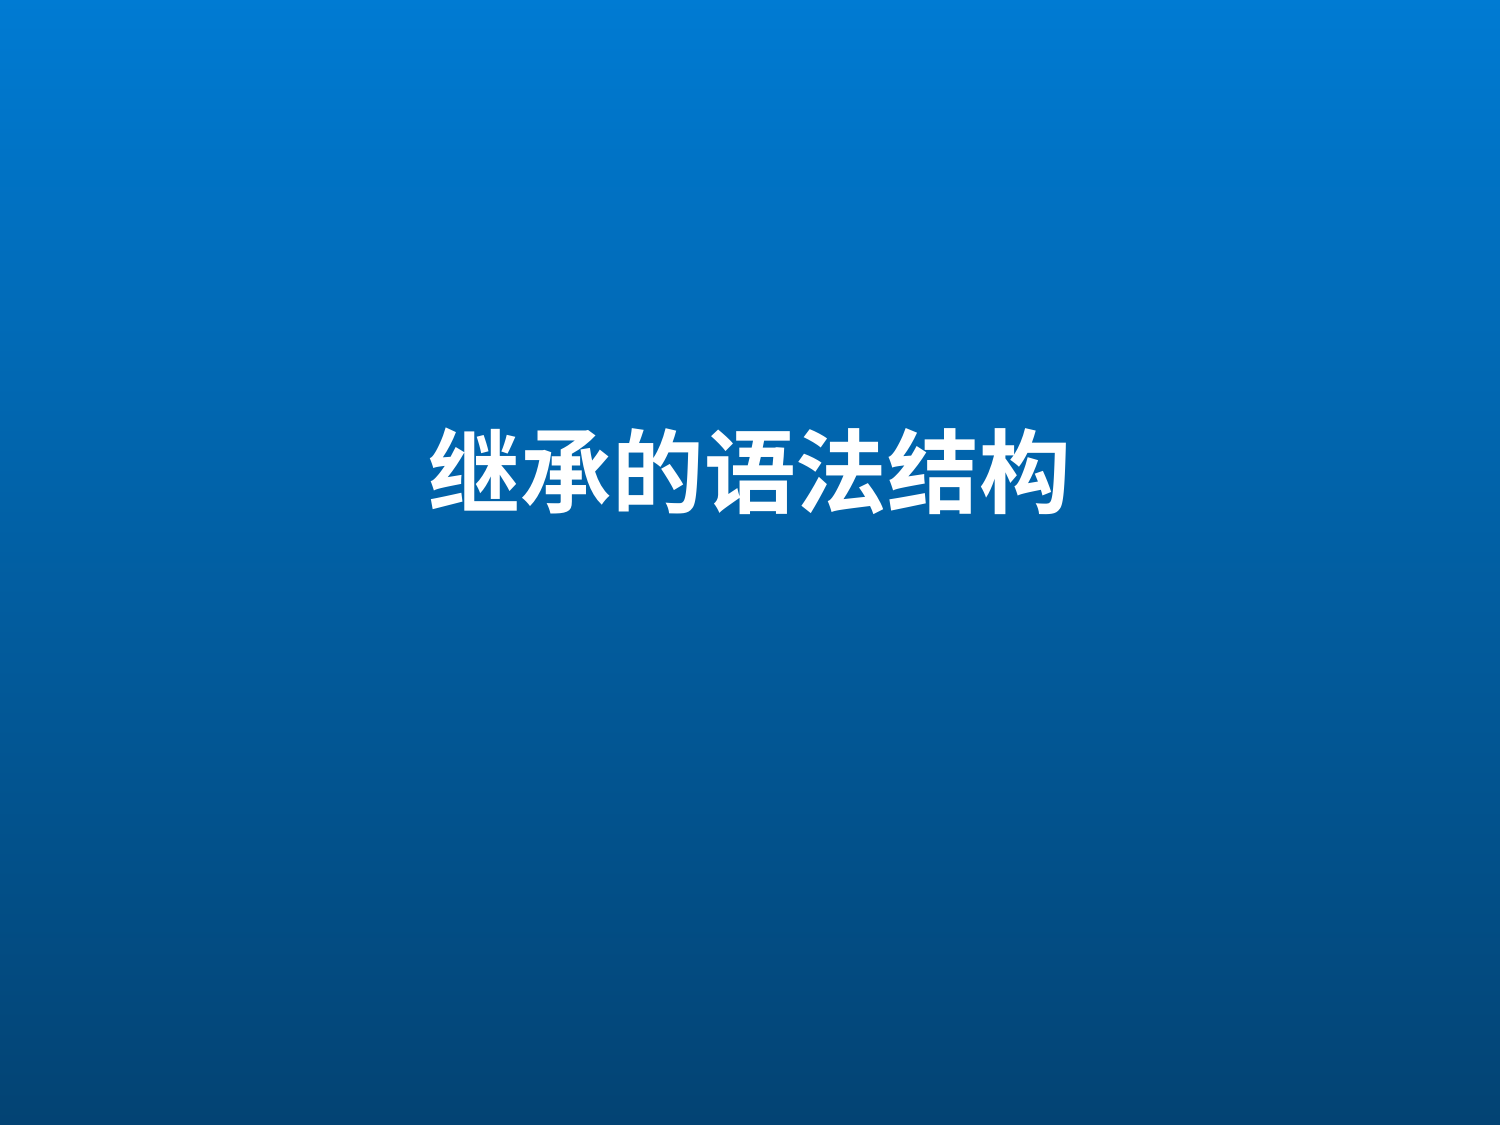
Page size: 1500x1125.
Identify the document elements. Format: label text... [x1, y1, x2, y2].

title 继承的语法结构 [112, 349, 1388, 591]
